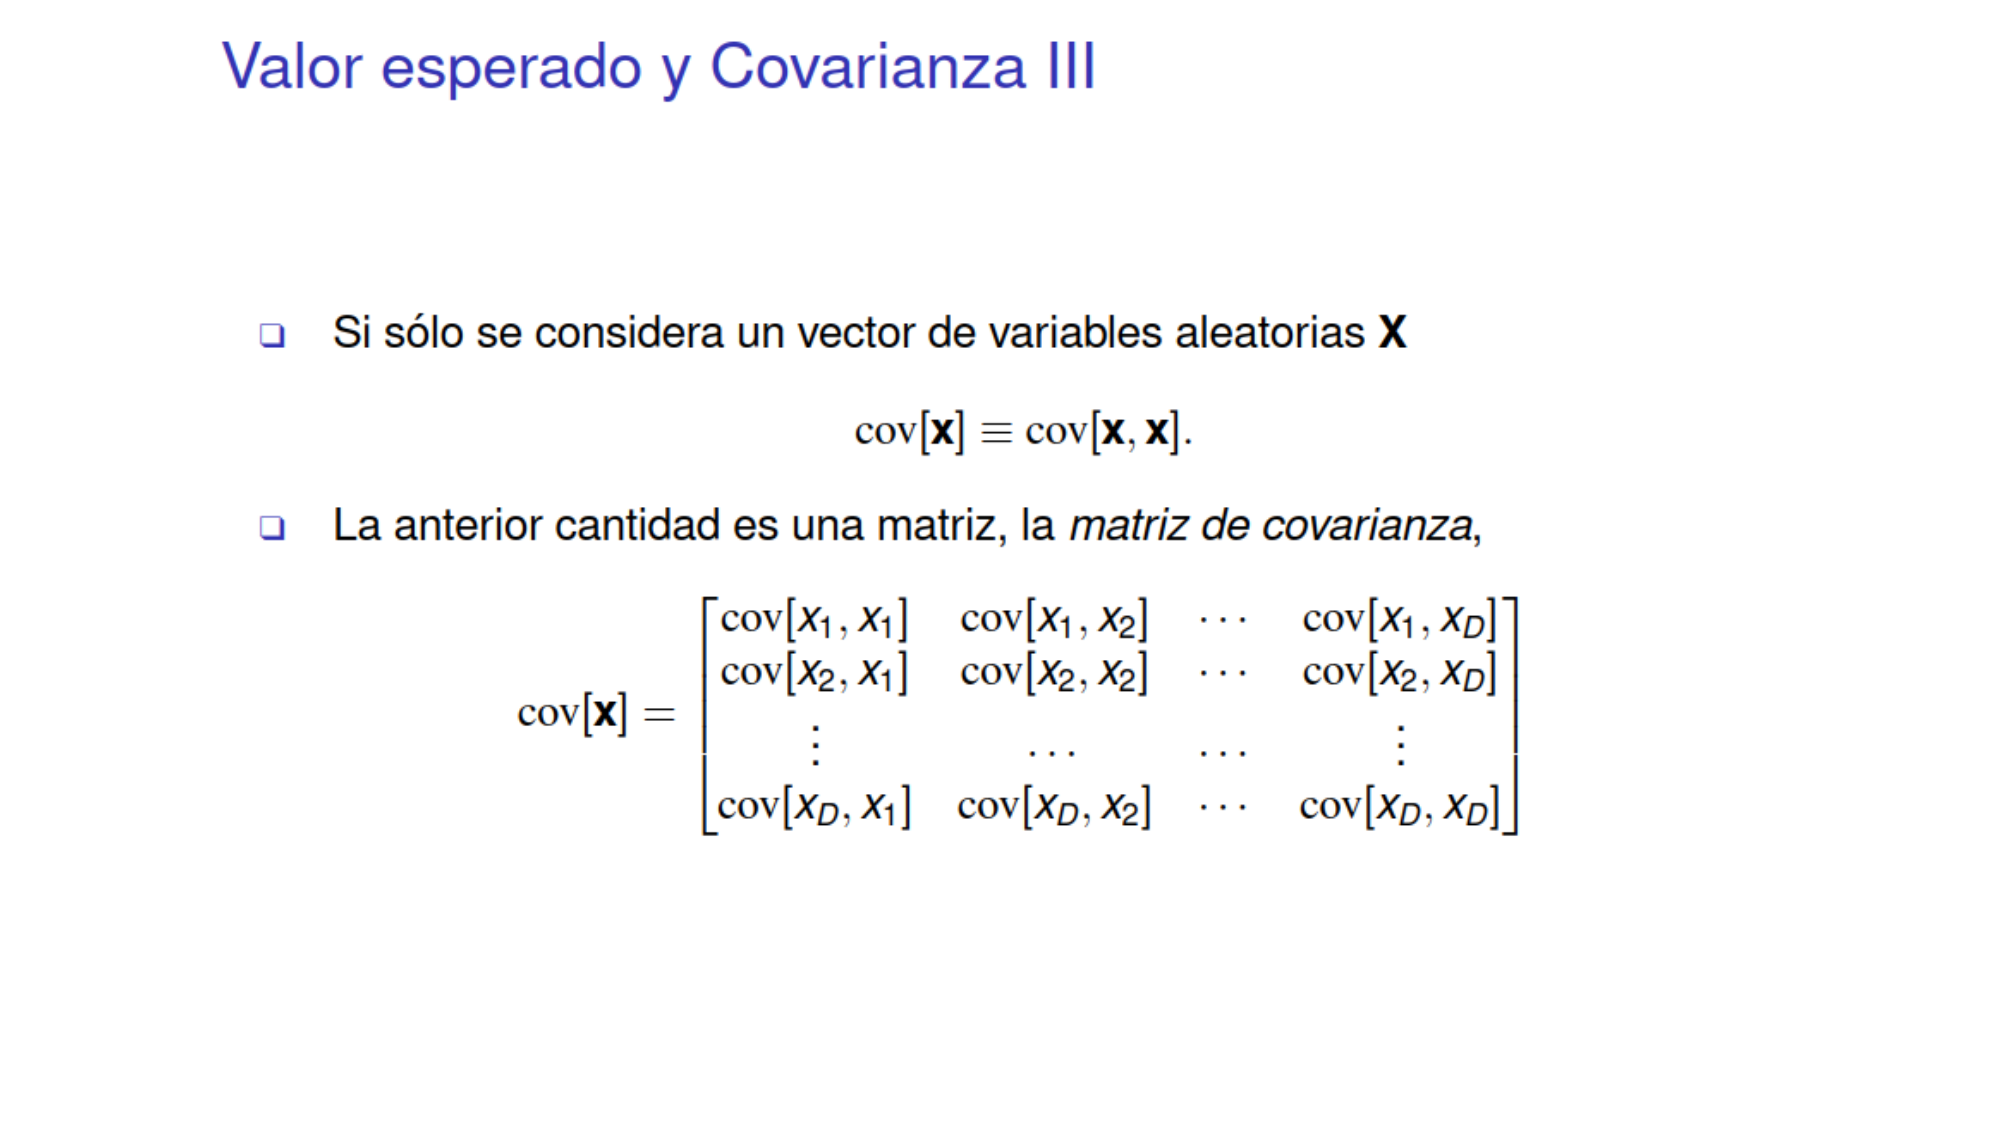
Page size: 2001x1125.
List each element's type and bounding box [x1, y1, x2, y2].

picture [183, 0, 1779, 1099]
